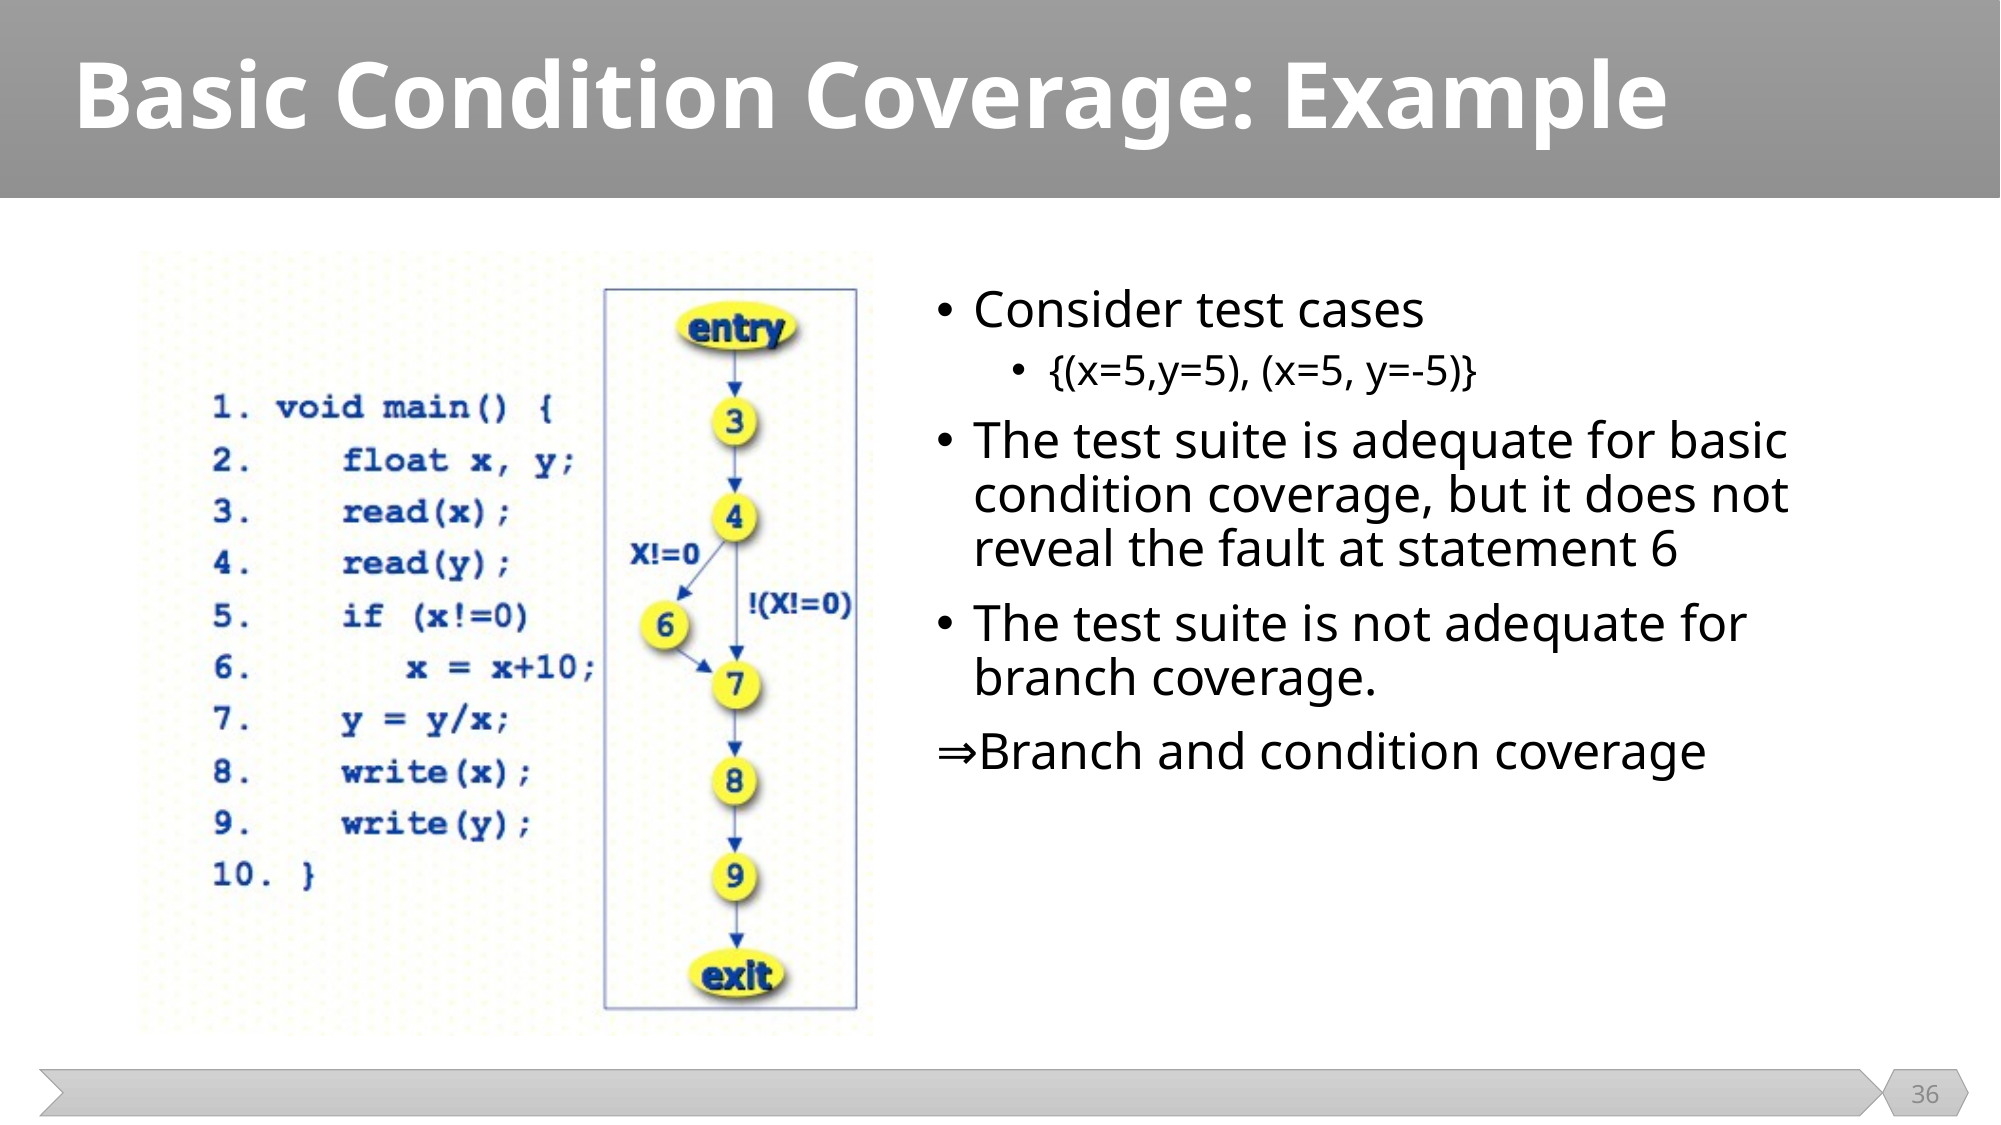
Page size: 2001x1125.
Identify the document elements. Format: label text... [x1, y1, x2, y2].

slide_number 36 [1882, 1065, 1969, 1125]
title Basic Condition Coverage: Example [56, 0, 1969, 199]
list Consider test cases {(x=5,y=5), (x=5, y=-5)} The test suite is adequate for basic condition coverage, but it does not reveal the fault at statement 6 The test suite is not adequate for branch coverage. ⇒Branch and condition coverage [921, 277, 1863, 1014]
text_box [137, 251, 873, 1036]
